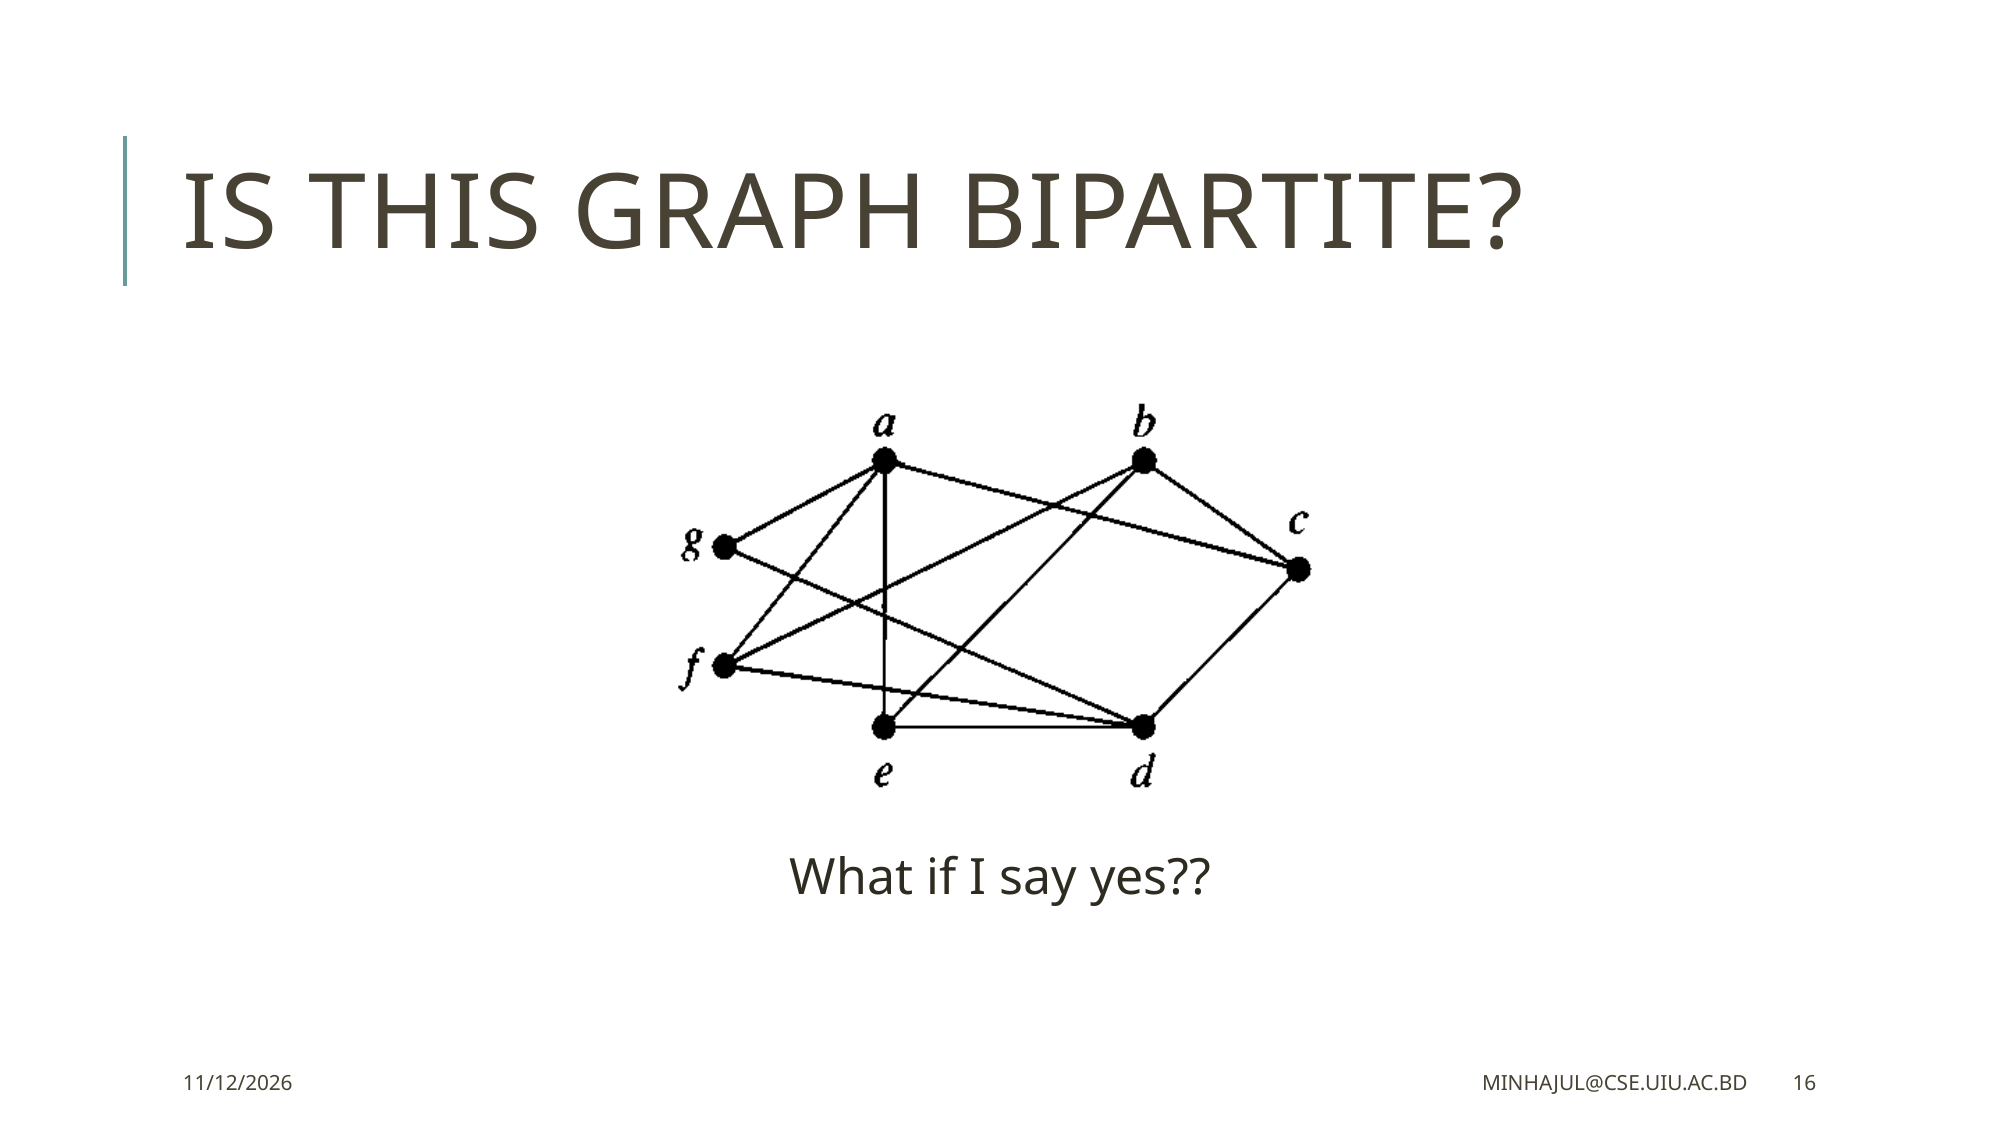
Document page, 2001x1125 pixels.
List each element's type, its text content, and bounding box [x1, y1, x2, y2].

list What if I say yes?? [241, 843, 1760, 942]
footer minhajul@cse.uiu.ac.bd [794, 1061, 1763, 1107]
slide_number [168, 1061, 522, 1107]
slide_number 16 [1777, 1061, 1938, 1107]
title Is this graph bipartite? [168, 96, 1763, 342]
picture [645, 373, 1355, 827]
